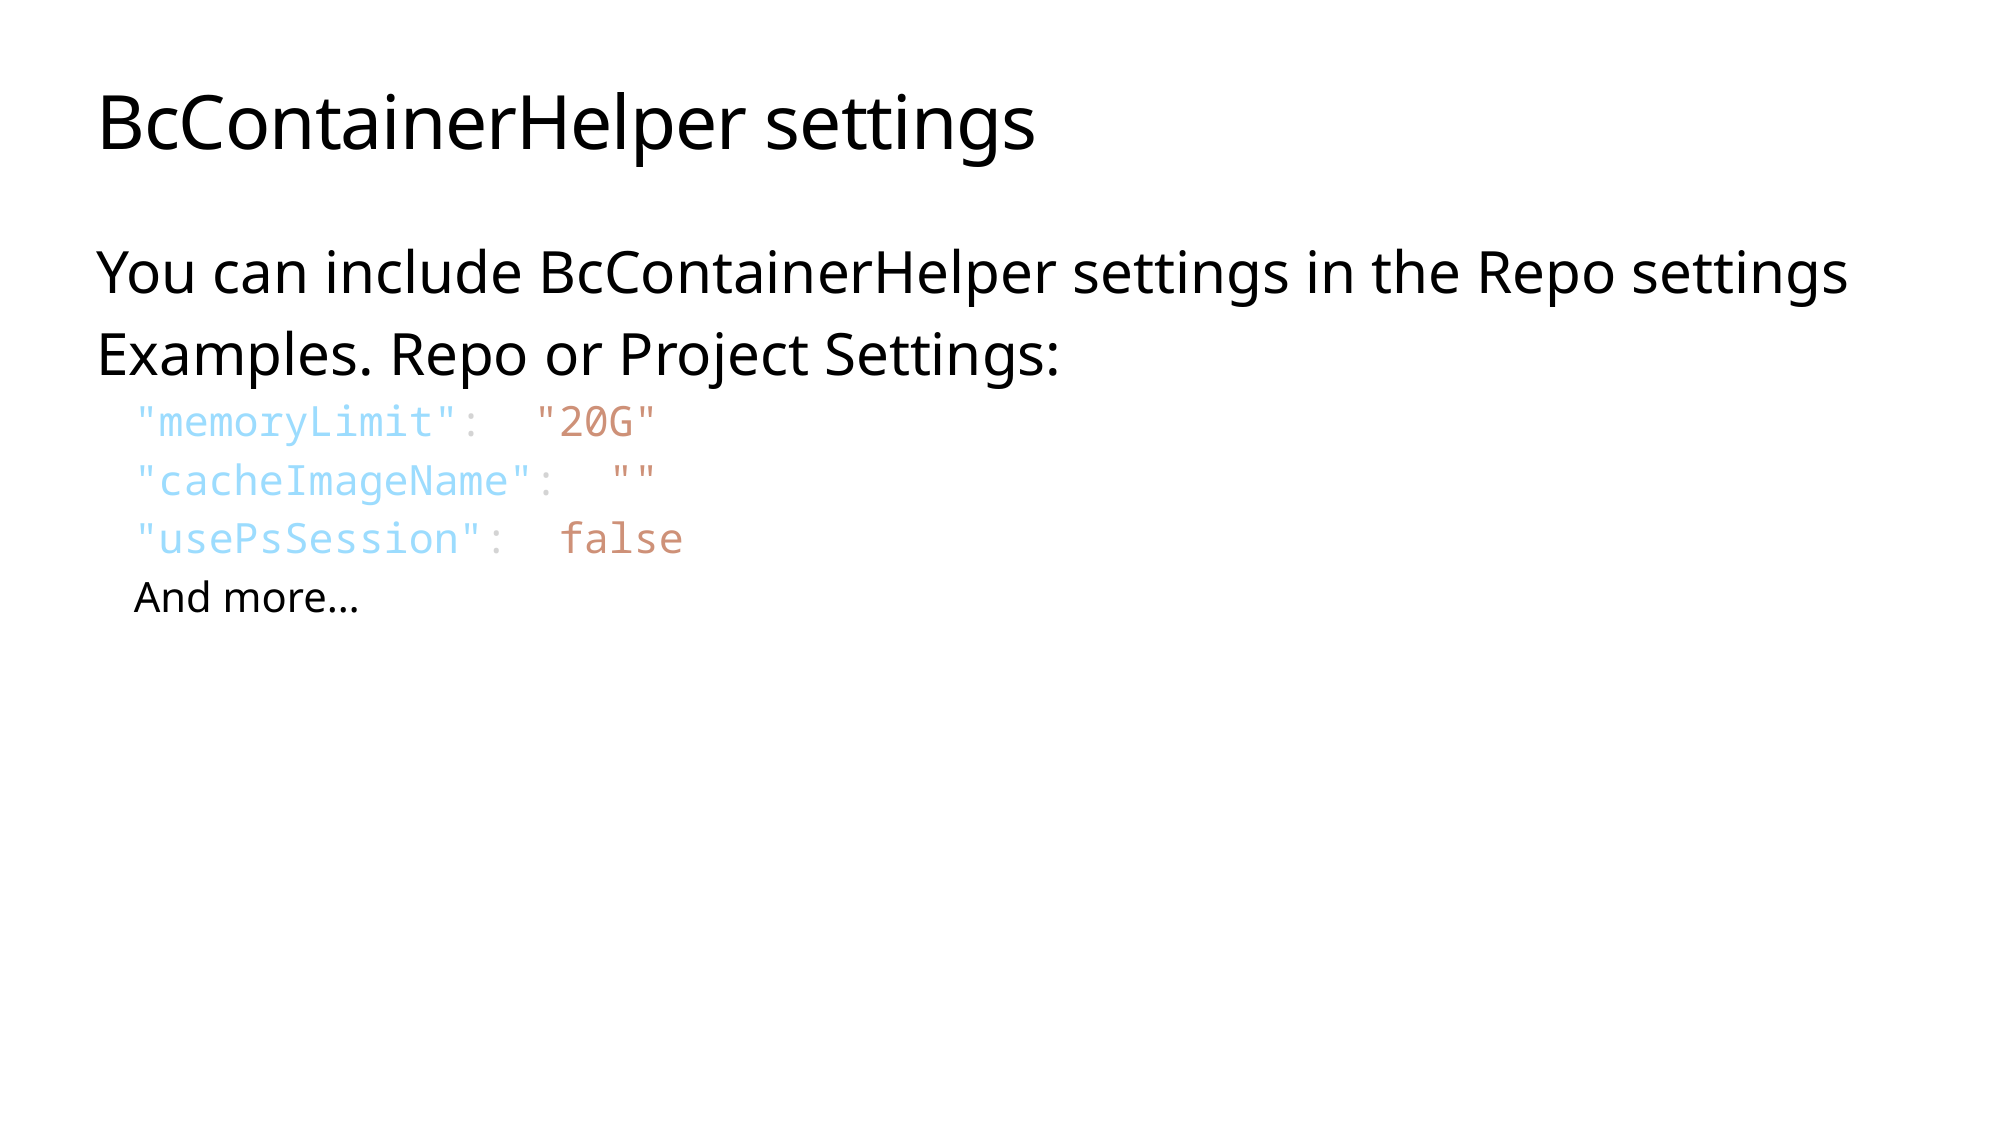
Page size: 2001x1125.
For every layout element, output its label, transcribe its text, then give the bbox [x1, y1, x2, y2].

title BcContainerHelper settings [96, 75, 1904, 166]
list You can include BcContainerHelper settings in the Repo settings Examples. Repo or Project Settings: "memoryLimit": "20G" "cacheImageName": "" "usePsSession": false And more… [96, 235, 1904, 634]
